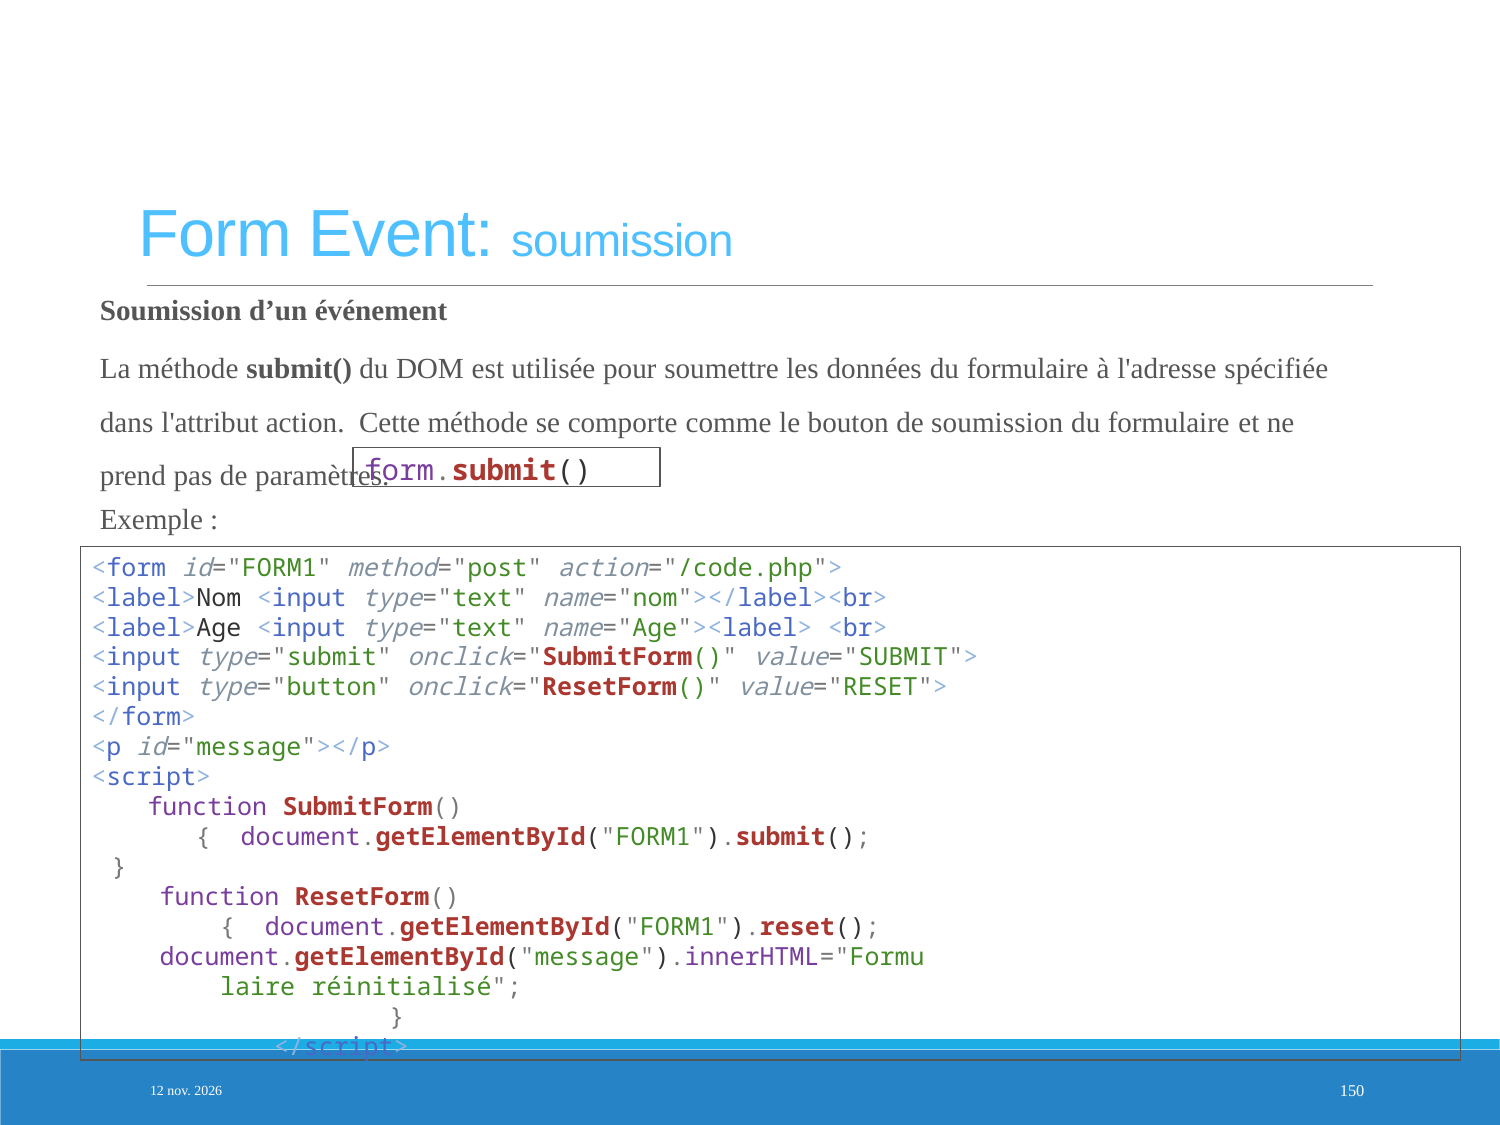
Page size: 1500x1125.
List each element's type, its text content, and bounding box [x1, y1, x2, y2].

text_box <form id="FORM1" method="post" action="/code.php"> <label>Nom <input type="text" name="nom"></label><br> <label>Age <input type="text" name="Age"><label> <br> <input type="submit" onclick="SubmitForm()" value="SUBMIT"> <input type="button" onclick="ResetForm()" value="RESET"> </form> <p id="message"></p> <script> function SubmitForm() { document.getElementById("FORM1").submit(); } function ResetForm() { document.getElementById("FORM1").reset(); document.getElementById("message").innerHTML="Formulaire réinitialisé"; } </script> [80, 546, 1461, 1061]
slide_number 3-fév.-25 [135, 1059, 440, 1120]
text_box Soumission d’un événement La méthode submit() du DOM est utilisée pour soumettre les données du formulaire à l'adresse spécifiée dans l'attribut action. Cette méthode se comporte comme le bouton de soumission du formulaire et ne prend pas de paramètres. [98, 290, 1368, 492]
text_box form.submit() [353, 447, 661, 487]
text_box Form Event: soumission [123, 115, 1480, 278]
slide_number 150 [1218, 1059, 1380, 1120]
text_box Exemple : [98, 498, 398, 536]
